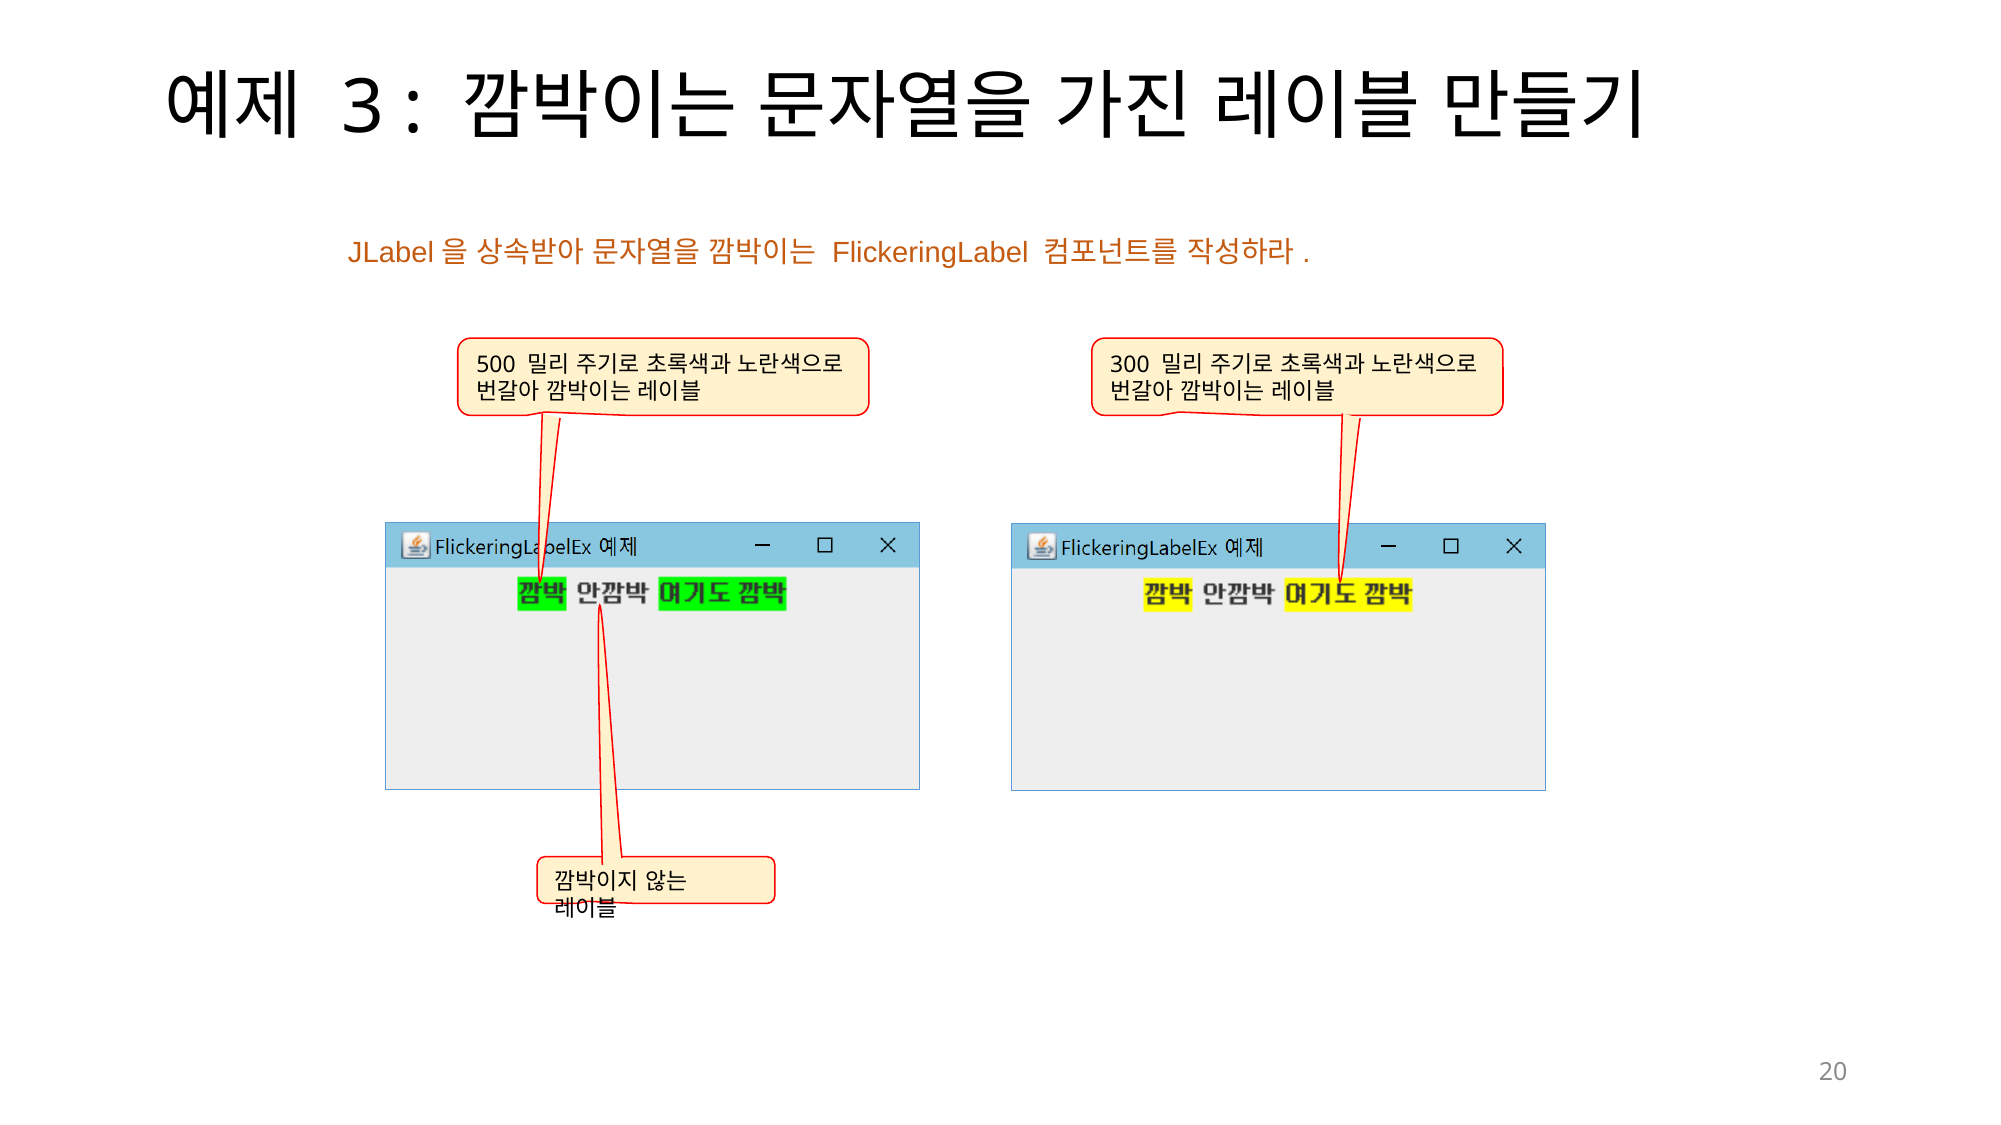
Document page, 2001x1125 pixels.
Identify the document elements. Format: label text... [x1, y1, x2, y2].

slide_number 20 [1412, 1042, 1863, 1103]
title 예제 3 : 깜박이는 문자열을 가진 레이블 만들기 [149, 0, 1875, 218]
text_box JLabel을 상속받아 문자열을 깜박이는 FlickeringLabel 컴포넌트를 작성하라. [333, 226, 1626, 277]
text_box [1072, 337, 1523, 582]
picture [1011, 523, 1546, 791]
picture [385, 522, 920, 790]
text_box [527, 605, 785, 905]
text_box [444, 337, 882, 582]
